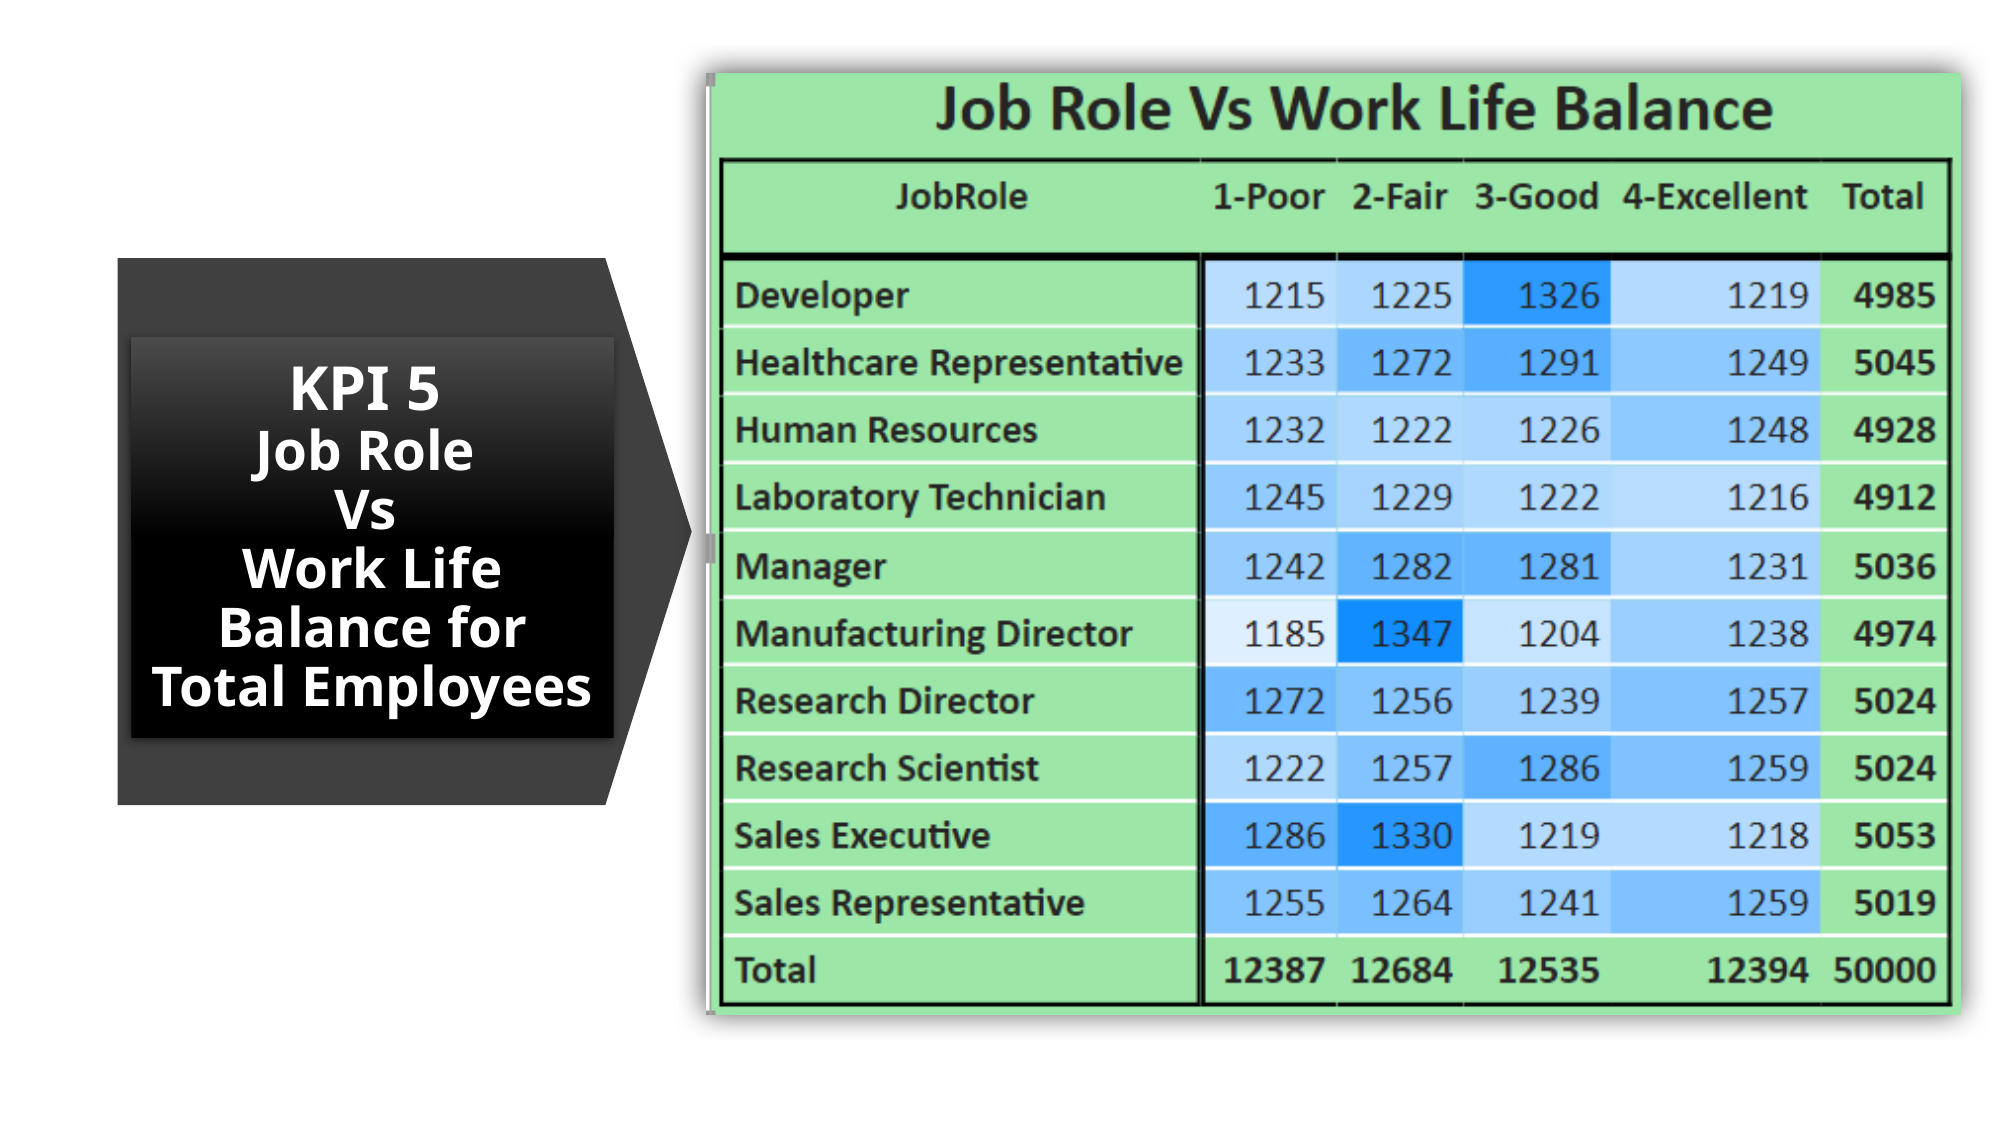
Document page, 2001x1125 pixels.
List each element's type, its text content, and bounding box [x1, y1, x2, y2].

text_box [116, 257, 681, 807]
picture [705, 73, 1961, 1015]
title KPI 5 Job Role Vs Work Life Balance for Total Employees [131, 337, 614, 738]
